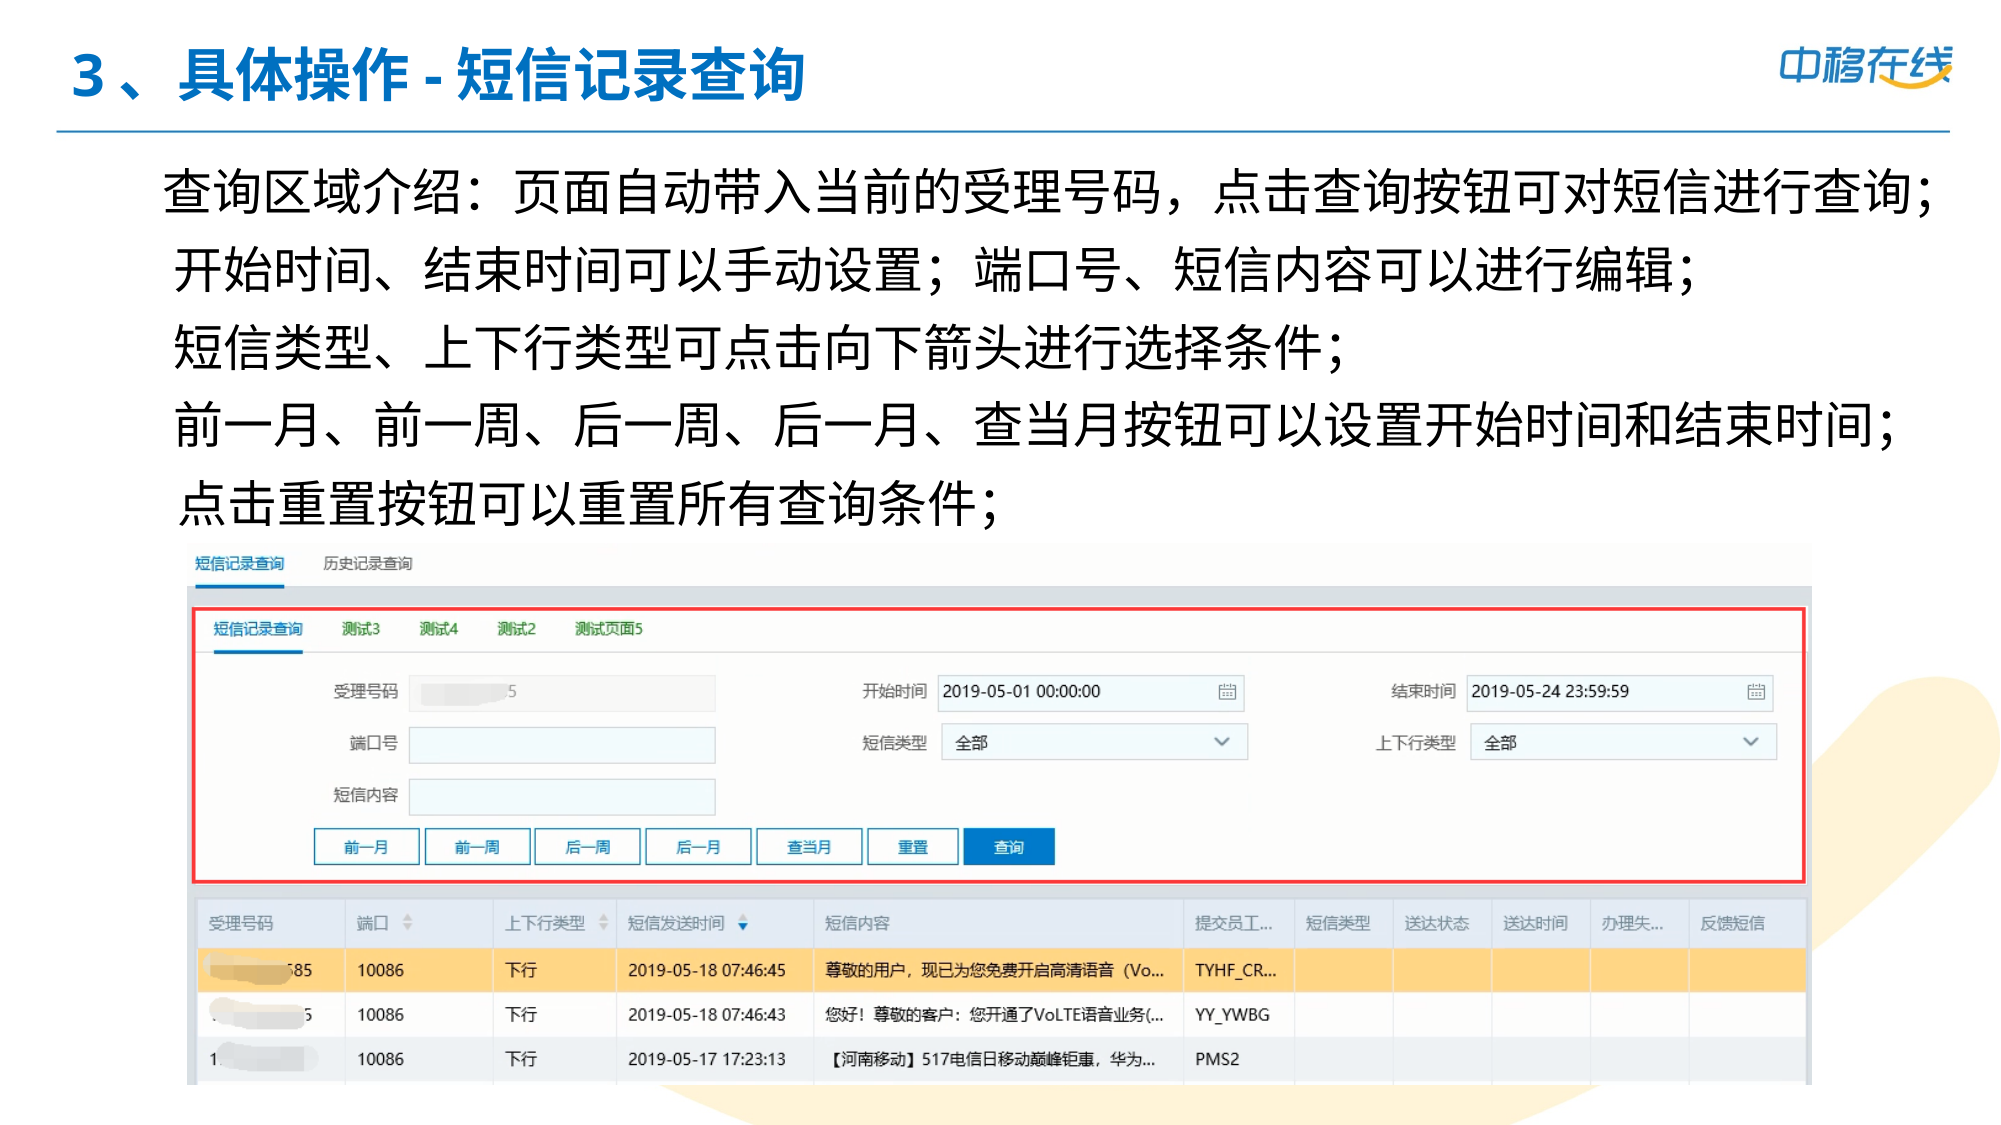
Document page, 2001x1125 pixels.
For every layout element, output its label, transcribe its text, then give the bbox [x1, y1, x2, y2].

picture [0, 0, 2000, 1125]
title 3、具体操作-短信记录查询 [56, 30, 1765, 124]
text_box 查询区域介绍：页面自动带入当前的受理号码，点击查询按钮可对短信进行查询； 开始时间、结束时间可以手动设置；端口号、短信内容可以进行编辑； 短信类型、上下行类型可点击向下箭头进行选择条件； 前一月、前一周、后一周、后一月、查当月按钮可以设置开始时间和结束时间； 点击重置按钮可以重置所有查询条件； [56, 134, 1942, 540]
